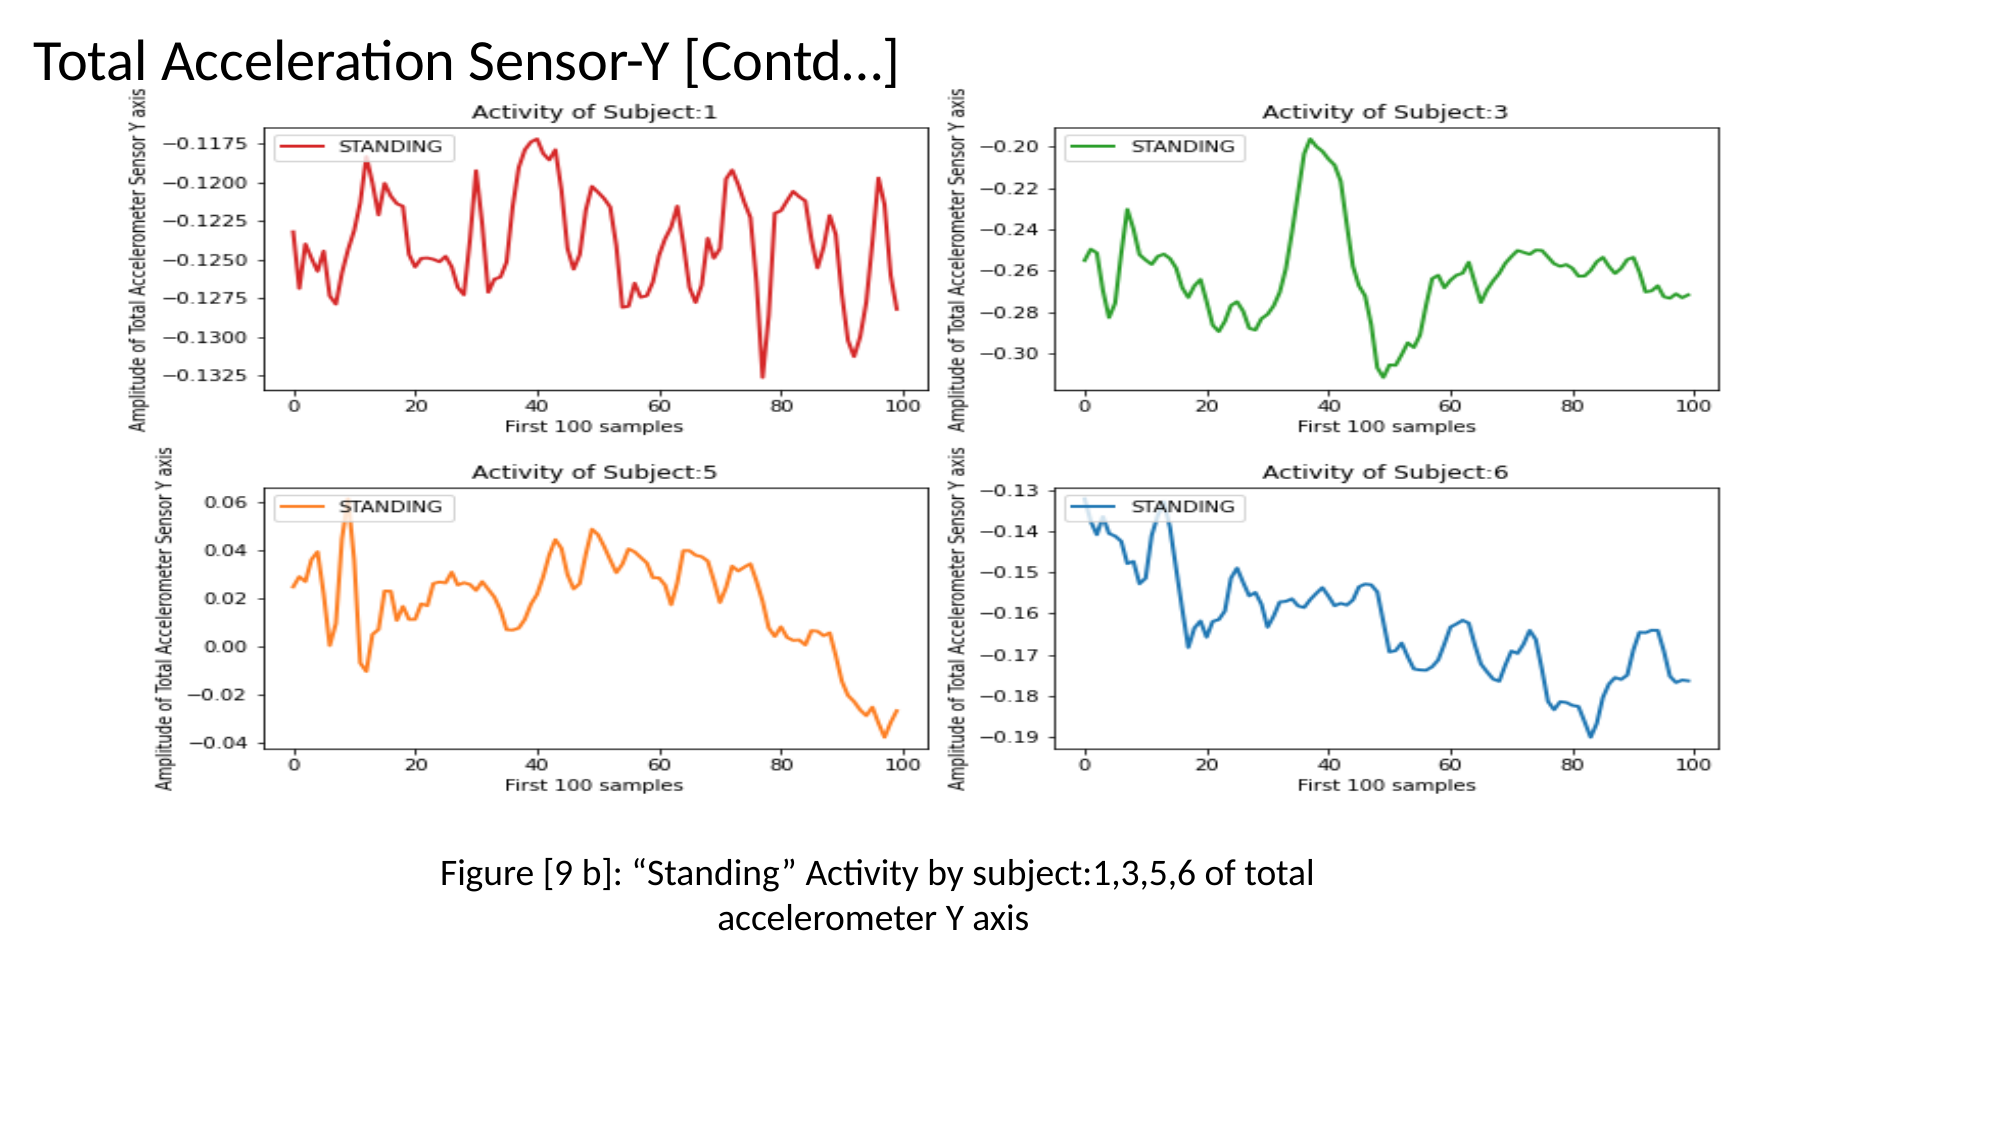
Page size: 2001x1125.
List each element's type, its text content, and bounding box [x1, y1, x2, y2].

text_box Total Acceleration Sensor-Y [Contd…] [19, 14, 1929, 99]
picture [123, 75, 1741, 1125]
